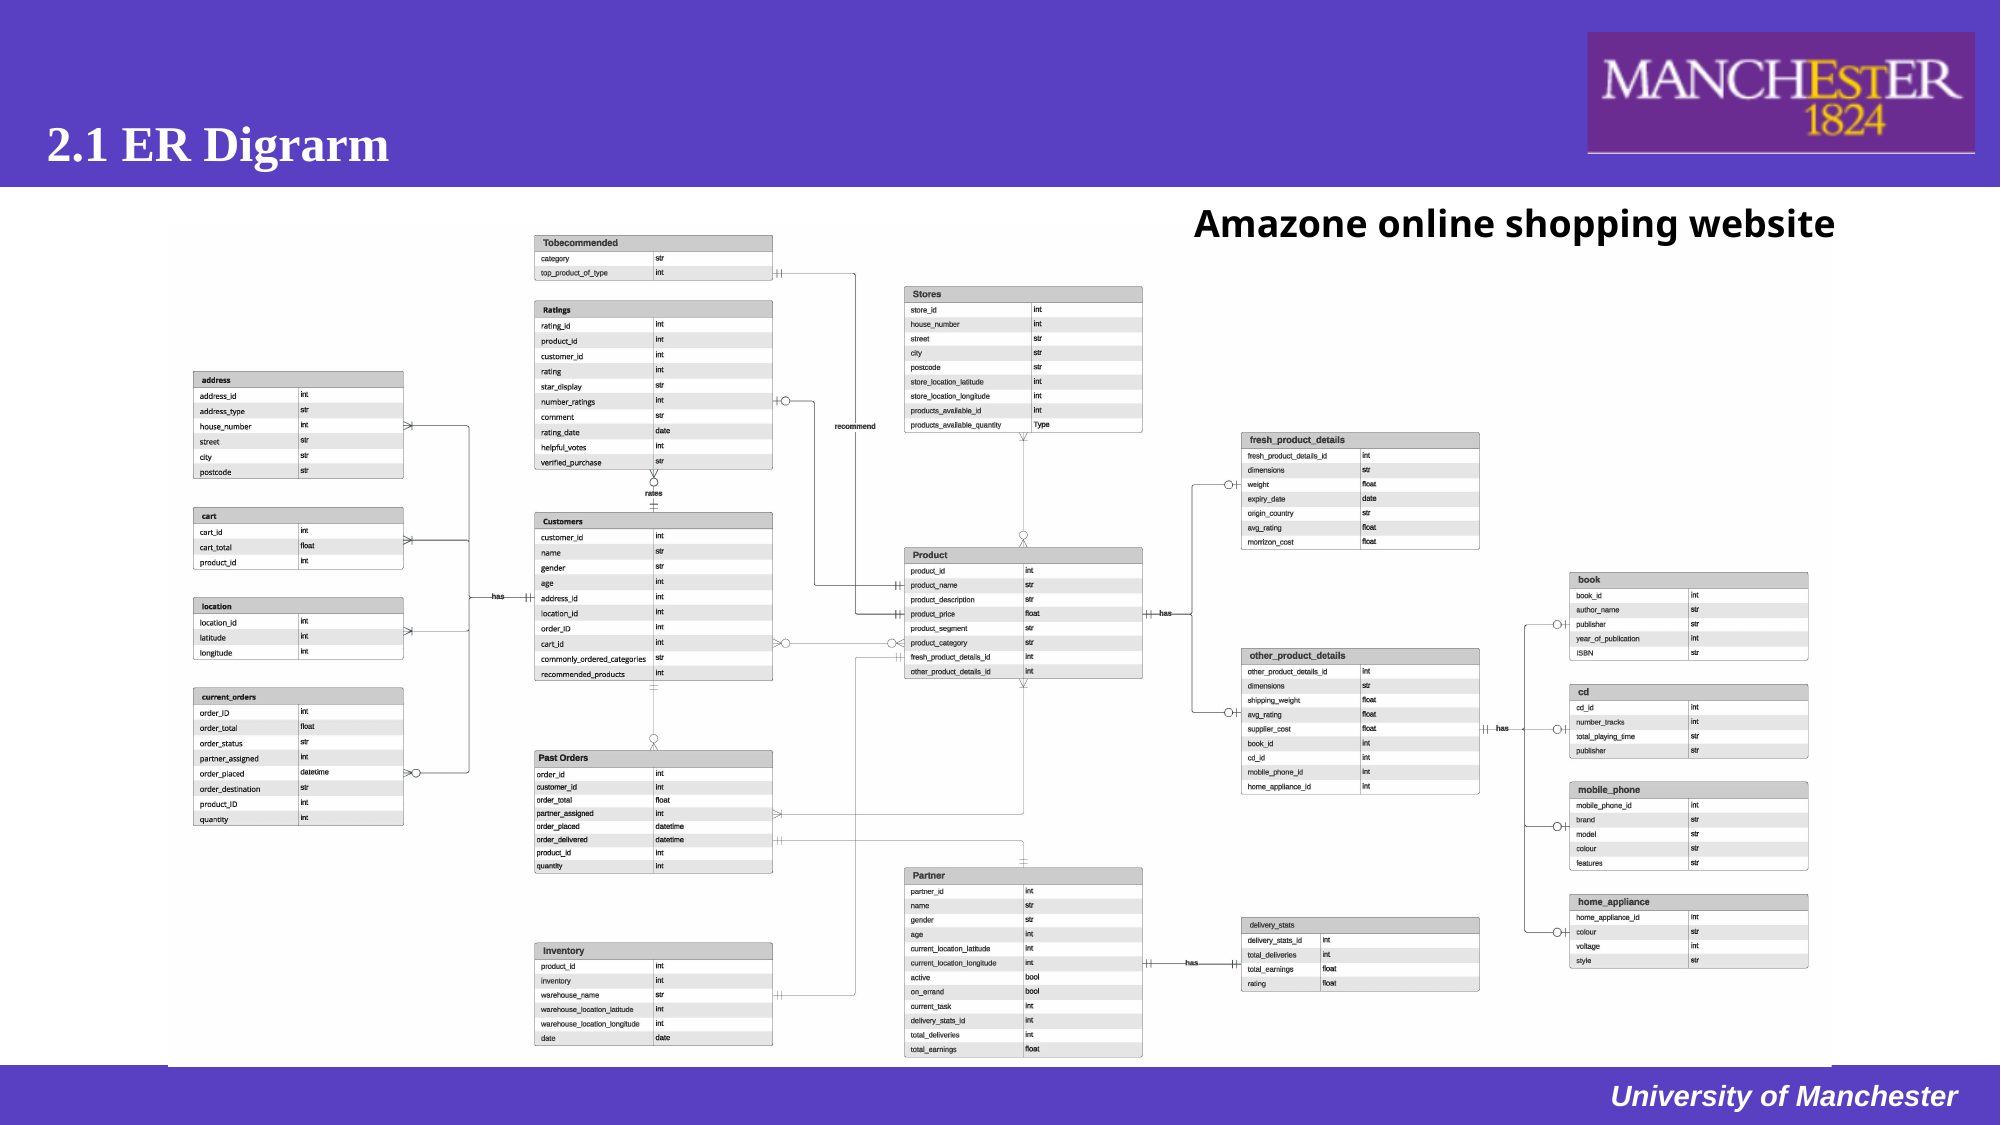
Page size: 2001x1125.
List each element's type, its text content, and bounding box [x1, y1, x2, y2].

picture [168, 223, 1832, 1067]
text_box Amazone online shopping website [1179, 192, 2000, 253]
picture [1587, 32, 1976, 154]
text_box 2.1 ER Digrarm [31, 104, 959, 230]
